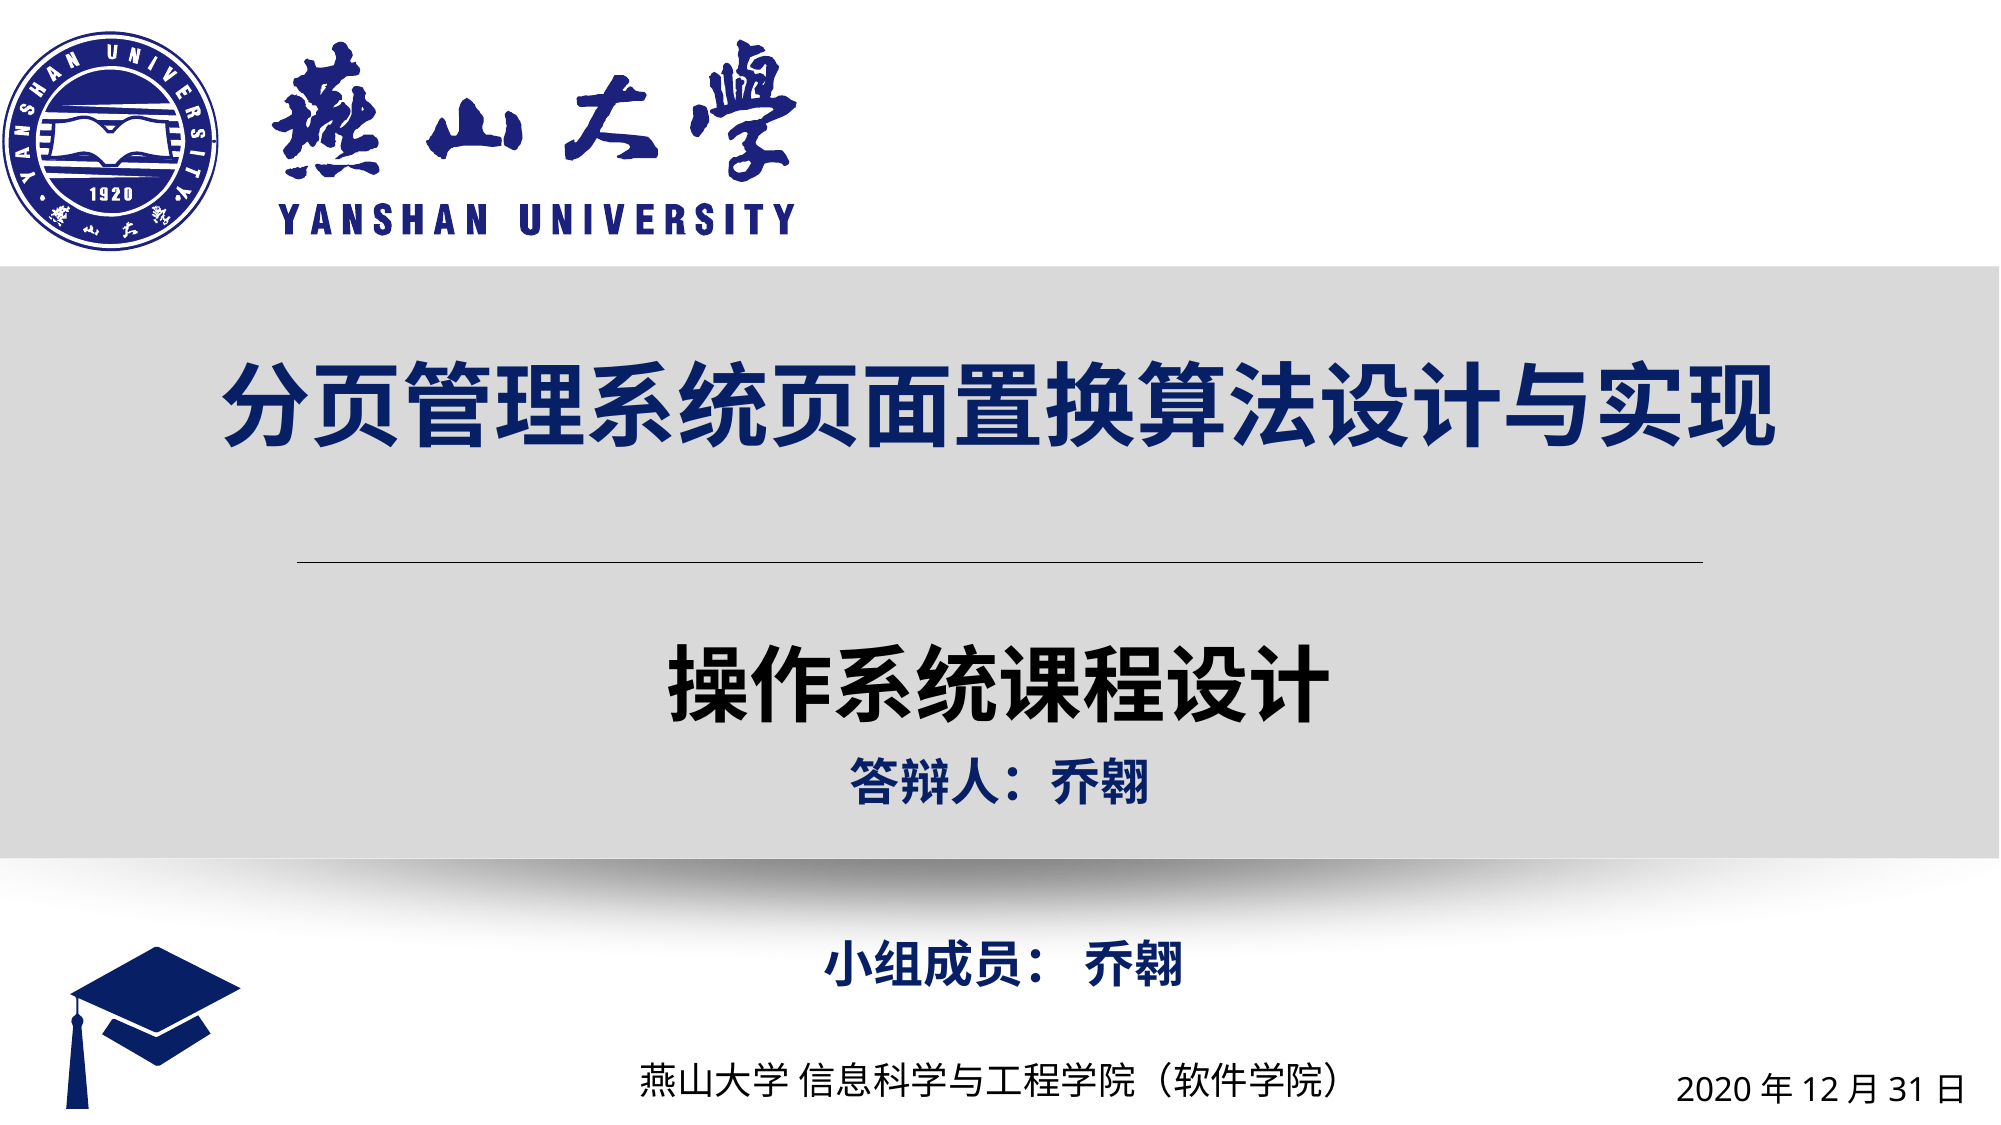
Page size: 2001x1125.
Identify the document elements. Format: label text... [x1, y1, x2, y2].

text_box 燕山大学 信息科学与工程学院（软件学院） [522, 1049, 1478, 1110]
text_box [66, 946, 241, 1109]
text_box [0, 266, 2000, 963]
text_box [0, 29, 798, 254]
text_box 小组成员： 乔翱 [402, 963, 1606, 1000]
text_box 2020年12月31日 [1661, 1060, 1983, 1116]
